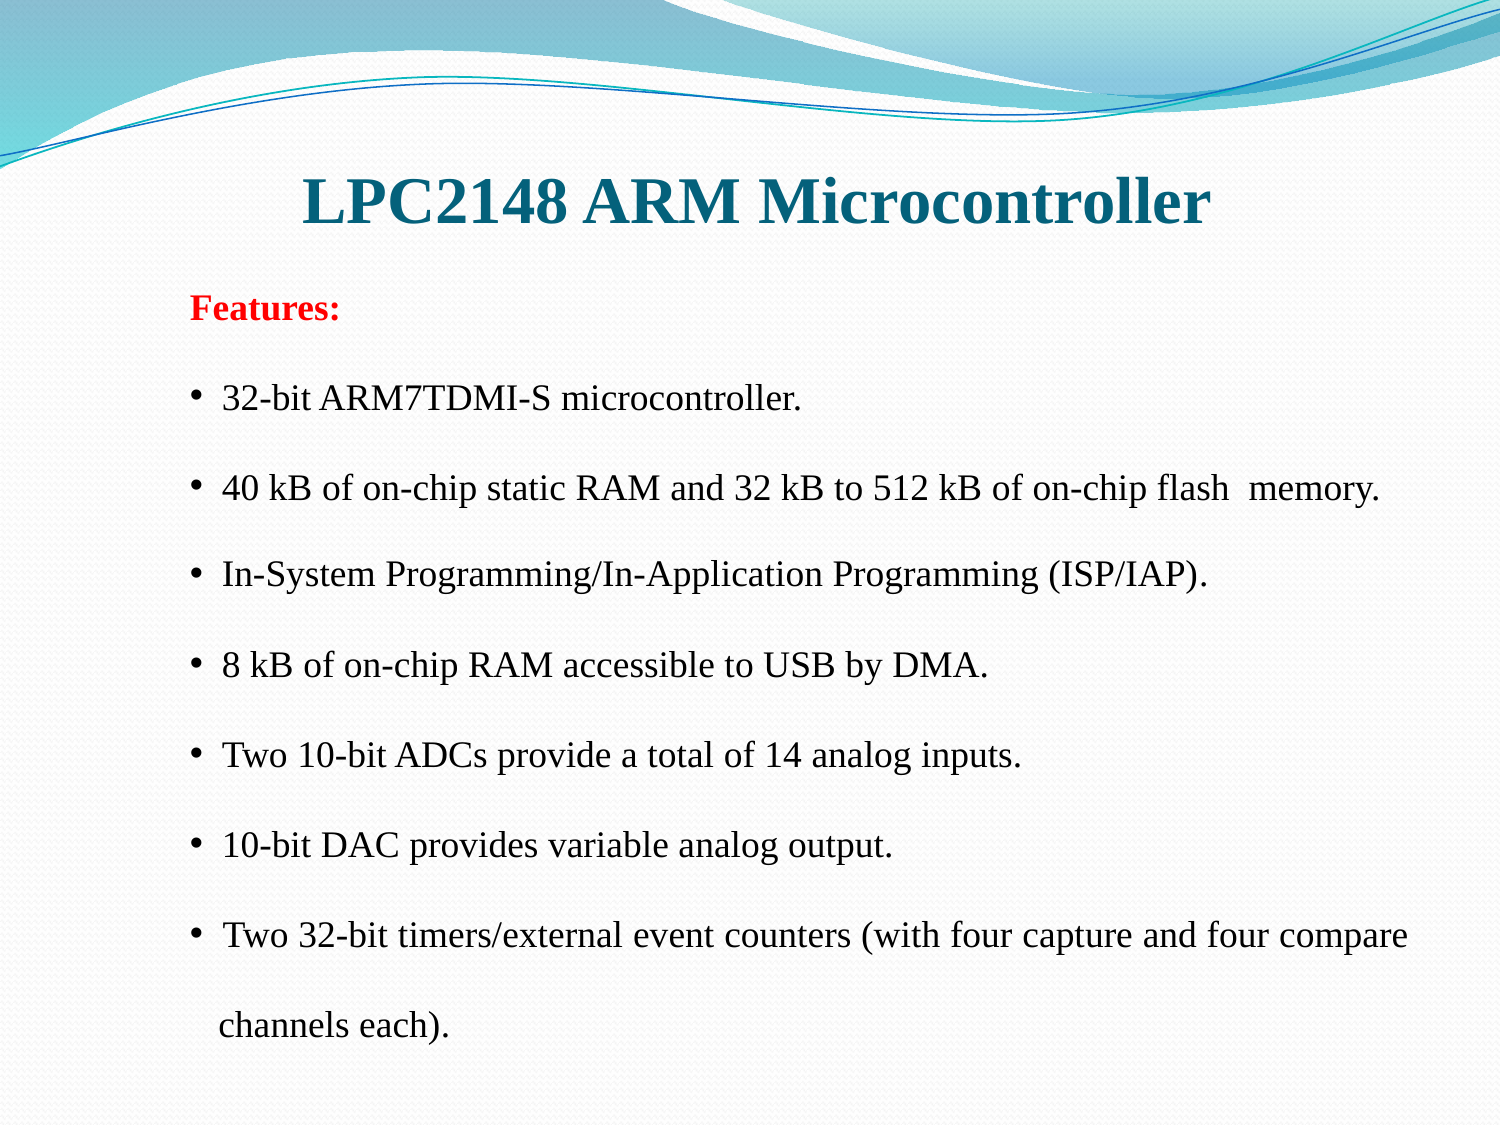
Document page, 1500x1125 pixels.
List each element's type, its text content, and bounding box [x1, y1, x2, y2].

text_box Features: 32-bit ARM7TDMI-S microcontroller. 40 kB of on-chip static RAM and 32 kB to 512 kB of on-chip flash memory. In-System Programming/In-Application Programming (ISP/IAP)‏. 8 kB of on-chip RAM accessible to USB by DMA. Two 10-bit ADCs provide a total of 14 analog inputs. 10-bit DAC provides variable analog output. Two 32-bit timers/external event counters (with four capture and four compare channels each)‏. [174, 275, 1425, 1098]
text_box LPC2148 ARM Microcontroller [287, 149, 1263, 245]
